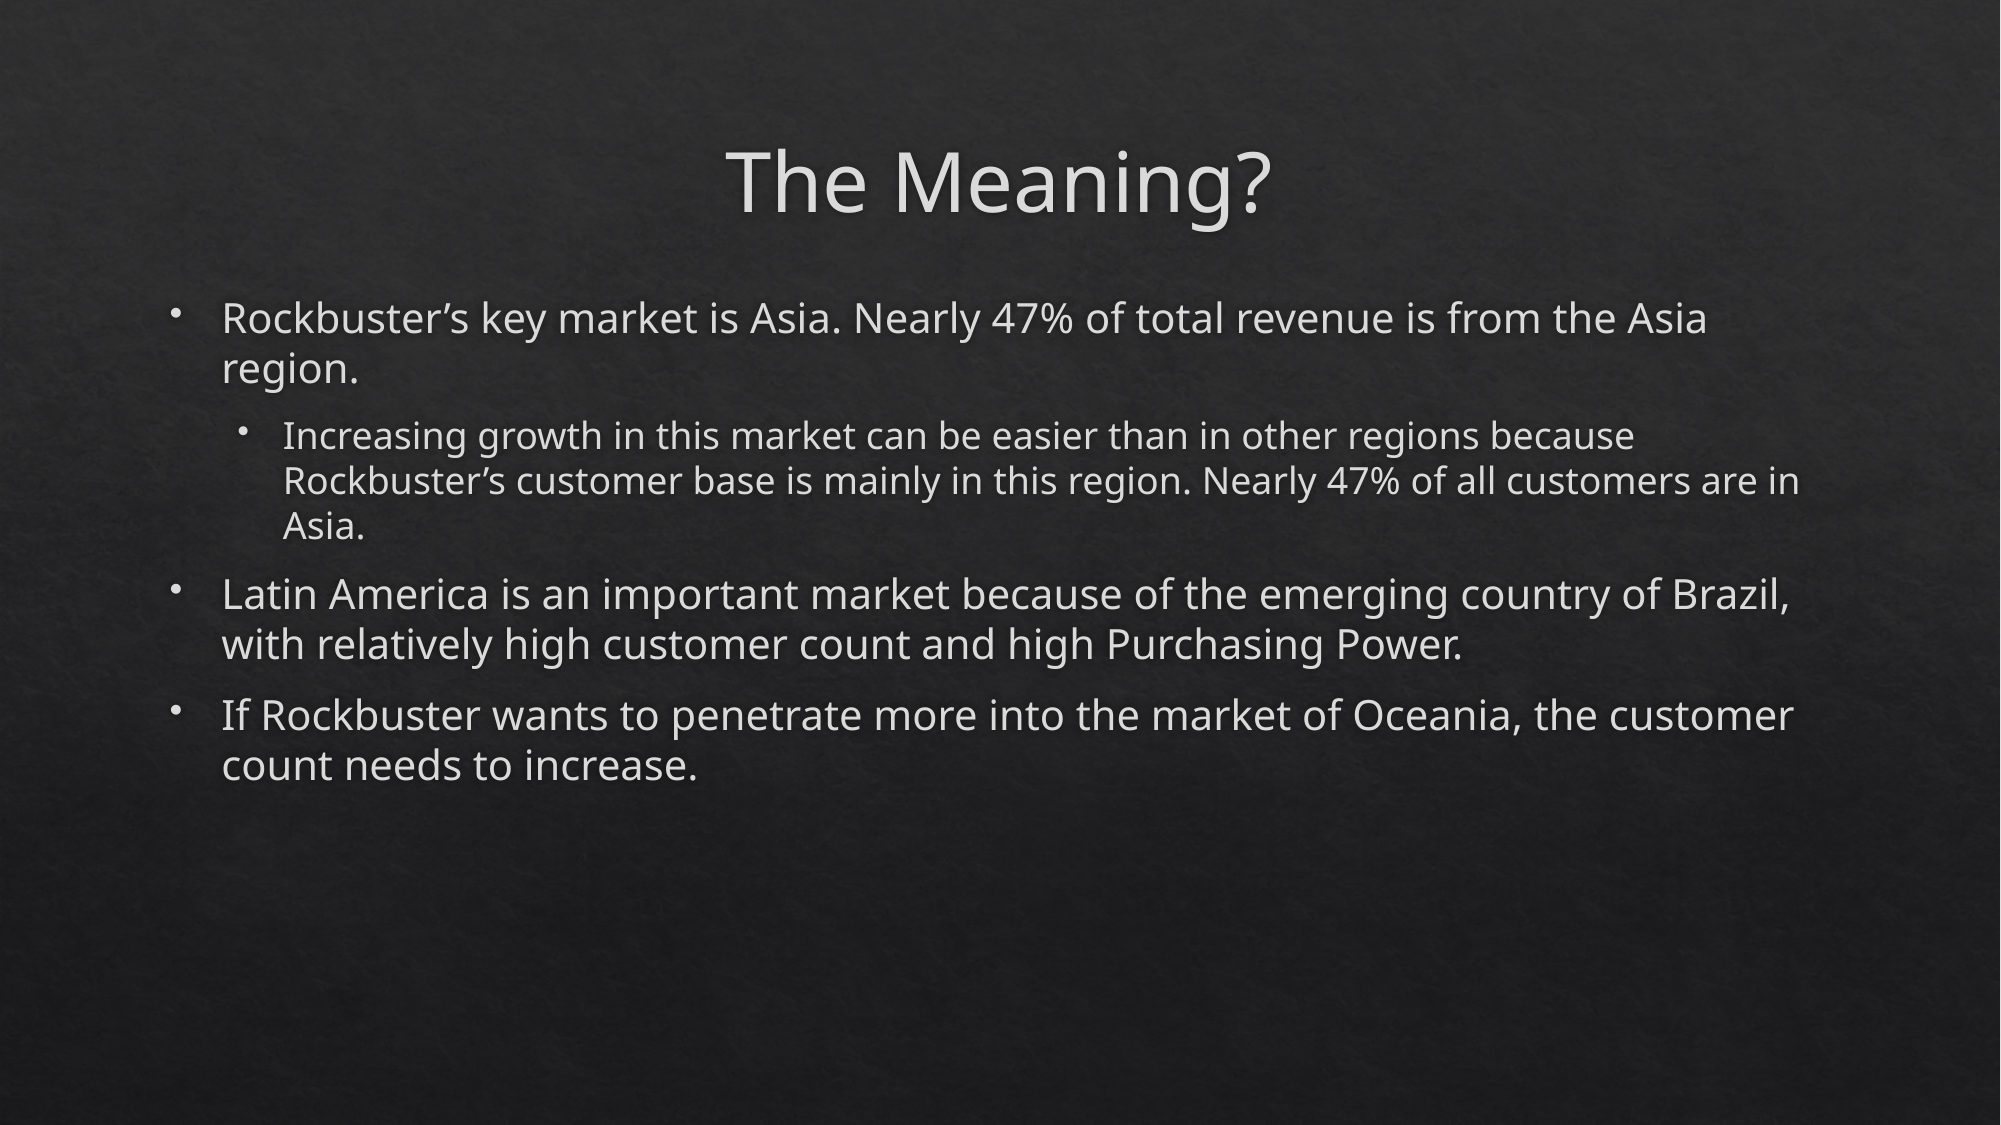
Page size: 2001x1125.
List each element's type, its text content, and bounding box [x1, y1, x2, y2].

title The Meaning? [149, 99, 1849, 260]
list Rockbuster’s key market is Asia. Nearly 47% of total revenue is from the Asia region. Increasing growth in this market can be easier than in other regions because Rockbuster’s customer base is mainly in this region. Nearly 47% of all customers are in Asia. Latin America is an important market because of the emerging country of Brazil, with relatively high customer count and high Purchasing Power. If Rockbuster wants to penetrate more into the market of Oceania, the customer count needs to increase. [149, 284, 1849, 950]
